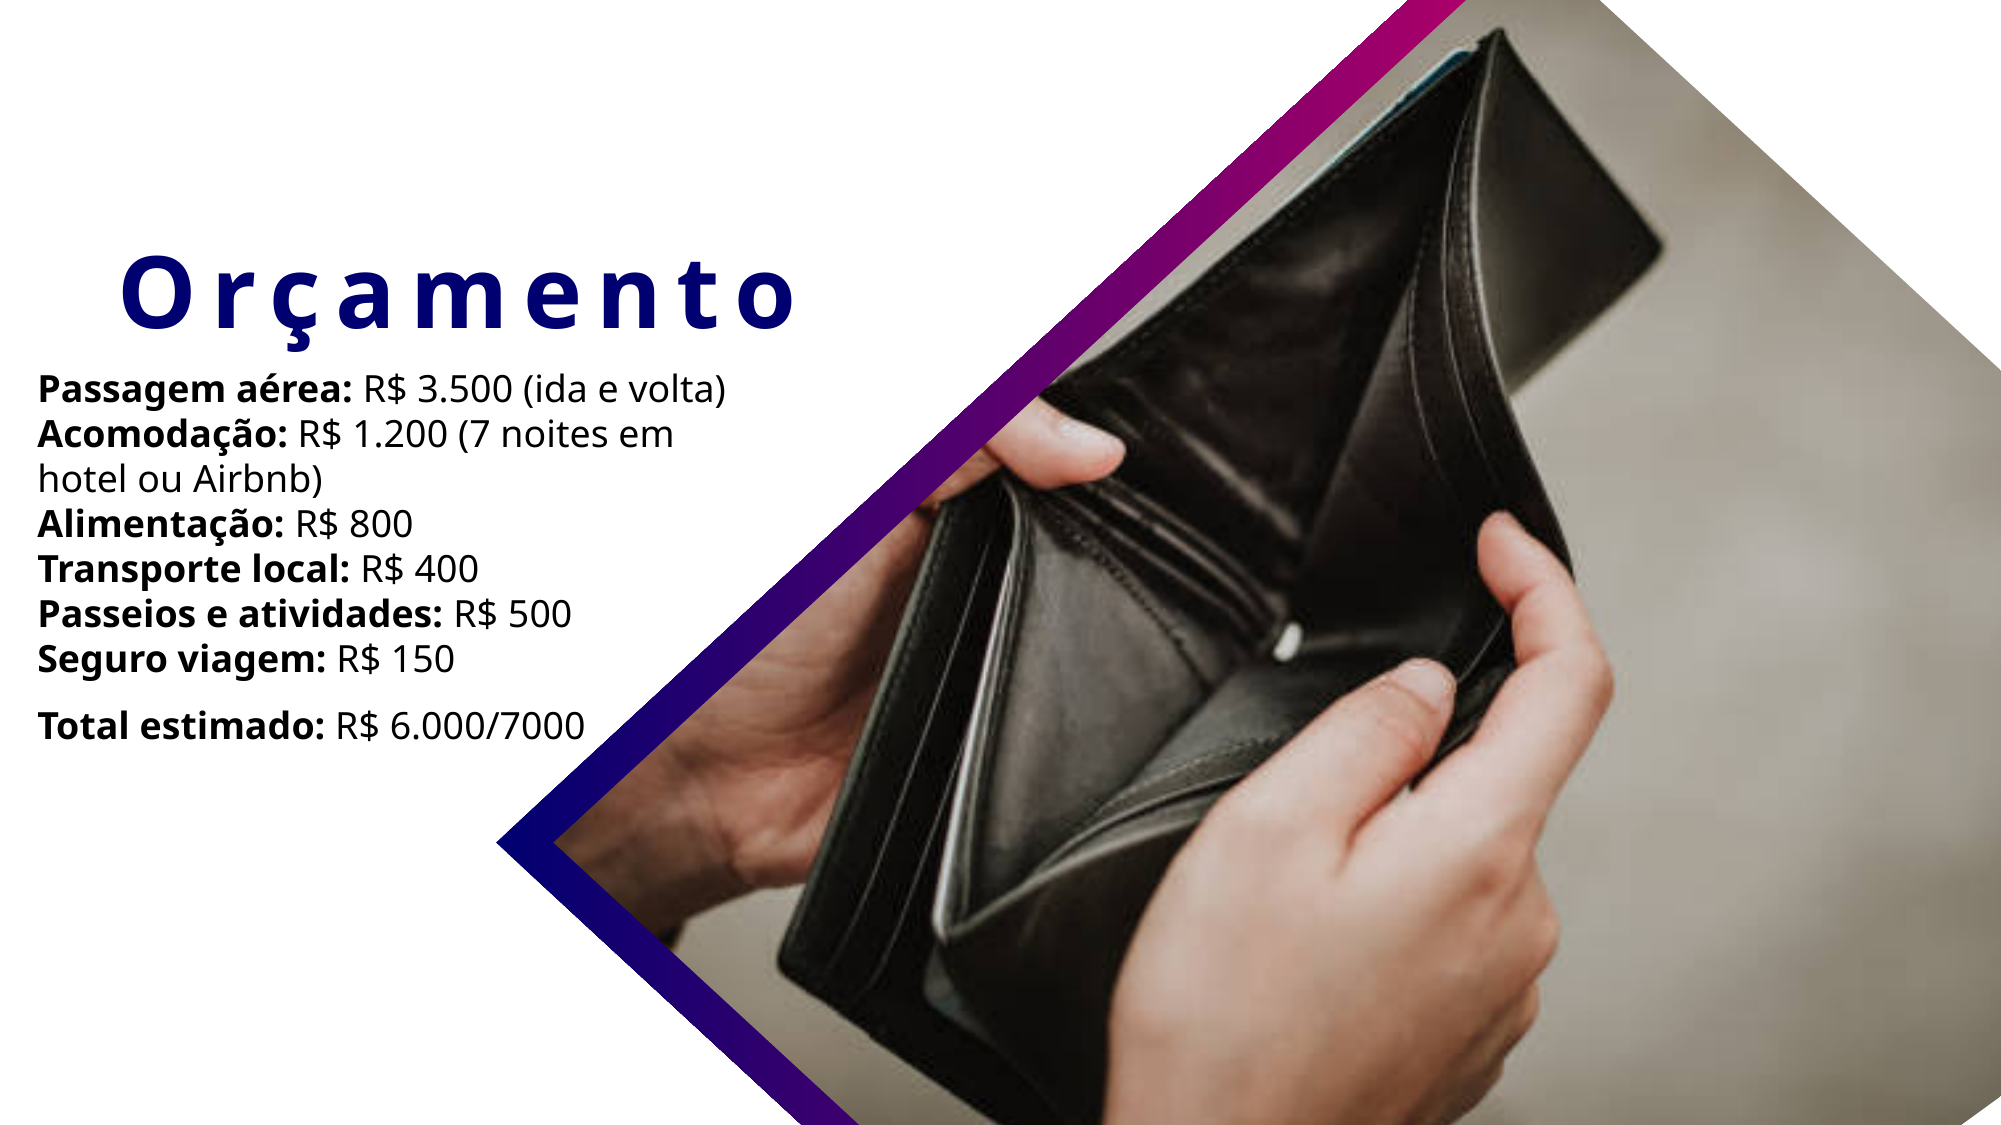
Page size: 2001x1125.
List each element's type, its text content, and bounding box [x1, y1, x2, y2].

picture [553, 0, 2000, 1125]
text_box [494, 822, 553, 897]
text_box Passagem aérea: R$ 3.500 (ida e volta) Acomodação: R$ 1.200 (7 noites em hotel ou Airbnb) Alimentação: R$ 800 Transporte local: R$ 400 Passeios e atividades: R$ 500 Seguro viagem: R$ 150 Total estimado: R$ 6.000/7000 [22, 357, 553, 822]
text_box Orçamento [102, 220, 553, 356]
